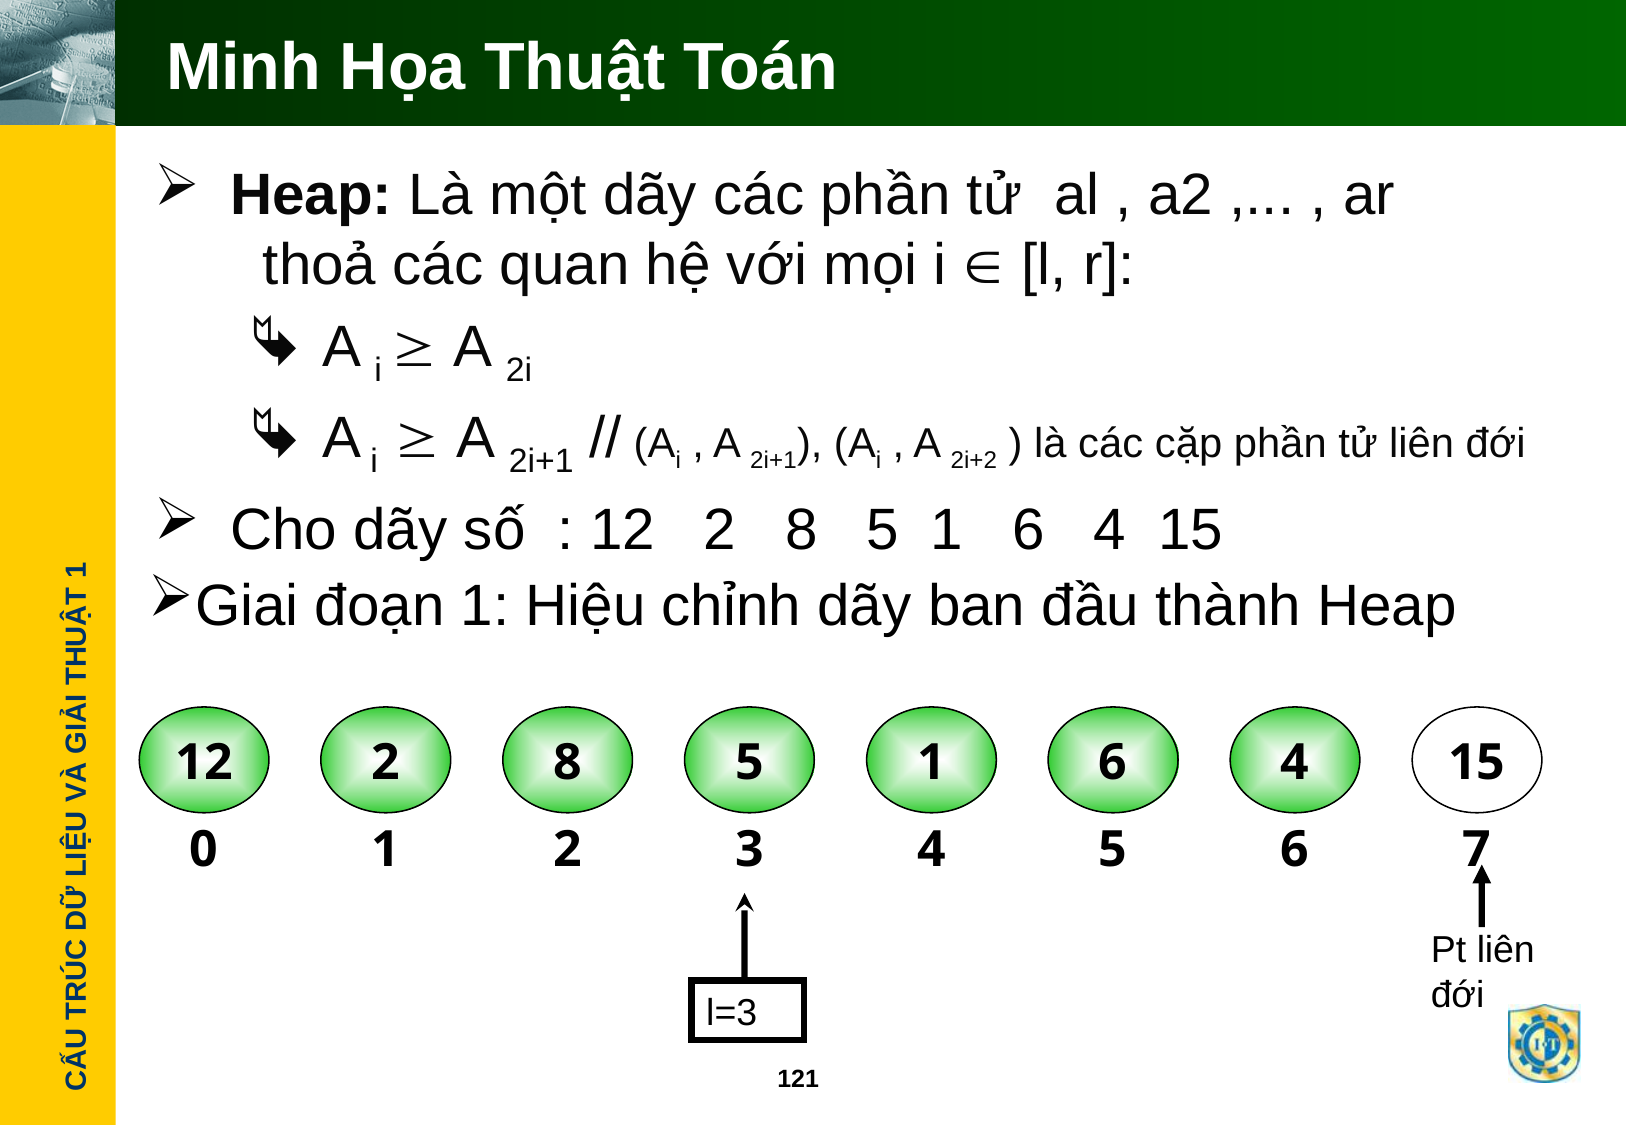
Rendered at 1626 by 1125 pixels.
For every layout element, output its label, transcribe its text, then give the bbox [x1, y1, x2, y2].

title Minh Họa Thuật Toán [151, 12, 1593, 113]
text_box 8 [502, 706, 633, 791]
text_box 12 [139, 706, 269, 791]
text_box 4 [1230, 706, 1360, 791]
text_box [691, 892, 805, 1048]
text_box 6 [1048, 706, 1179, 791]
text_box 15 [1412, 706, 1542, 791]
list Heap: Là một dãy các phần tử al , a2 ,... , ar thoả các quan hệ với mọi i  [l, r]: A i  A 2i A i  A 2i+1 // (Ai , A 2i+1), (Ai , A 2i+2 ) là các cặp phần tử liên đới Cho dãy số : 12 2 8 5 1 6 4 15 [139, 148, 1605, 551]
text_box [139, 792, 1543, 894]
text_box 5 [684, 706, 815, 791]
picture [0, 0, 116, 125]
text_box Giai đoạn 1: Hiệu chỉnh dãy ban đầu thành Heap [133, 560, 1474, 645]
picture [1508, 1004, 1581, 1083]
text_box 1 [866, 706, 997, 791]
text_box 2 [320, 706, 451, 791]
text_box Pt liên đới [1416, 917, 1554, 1023]
